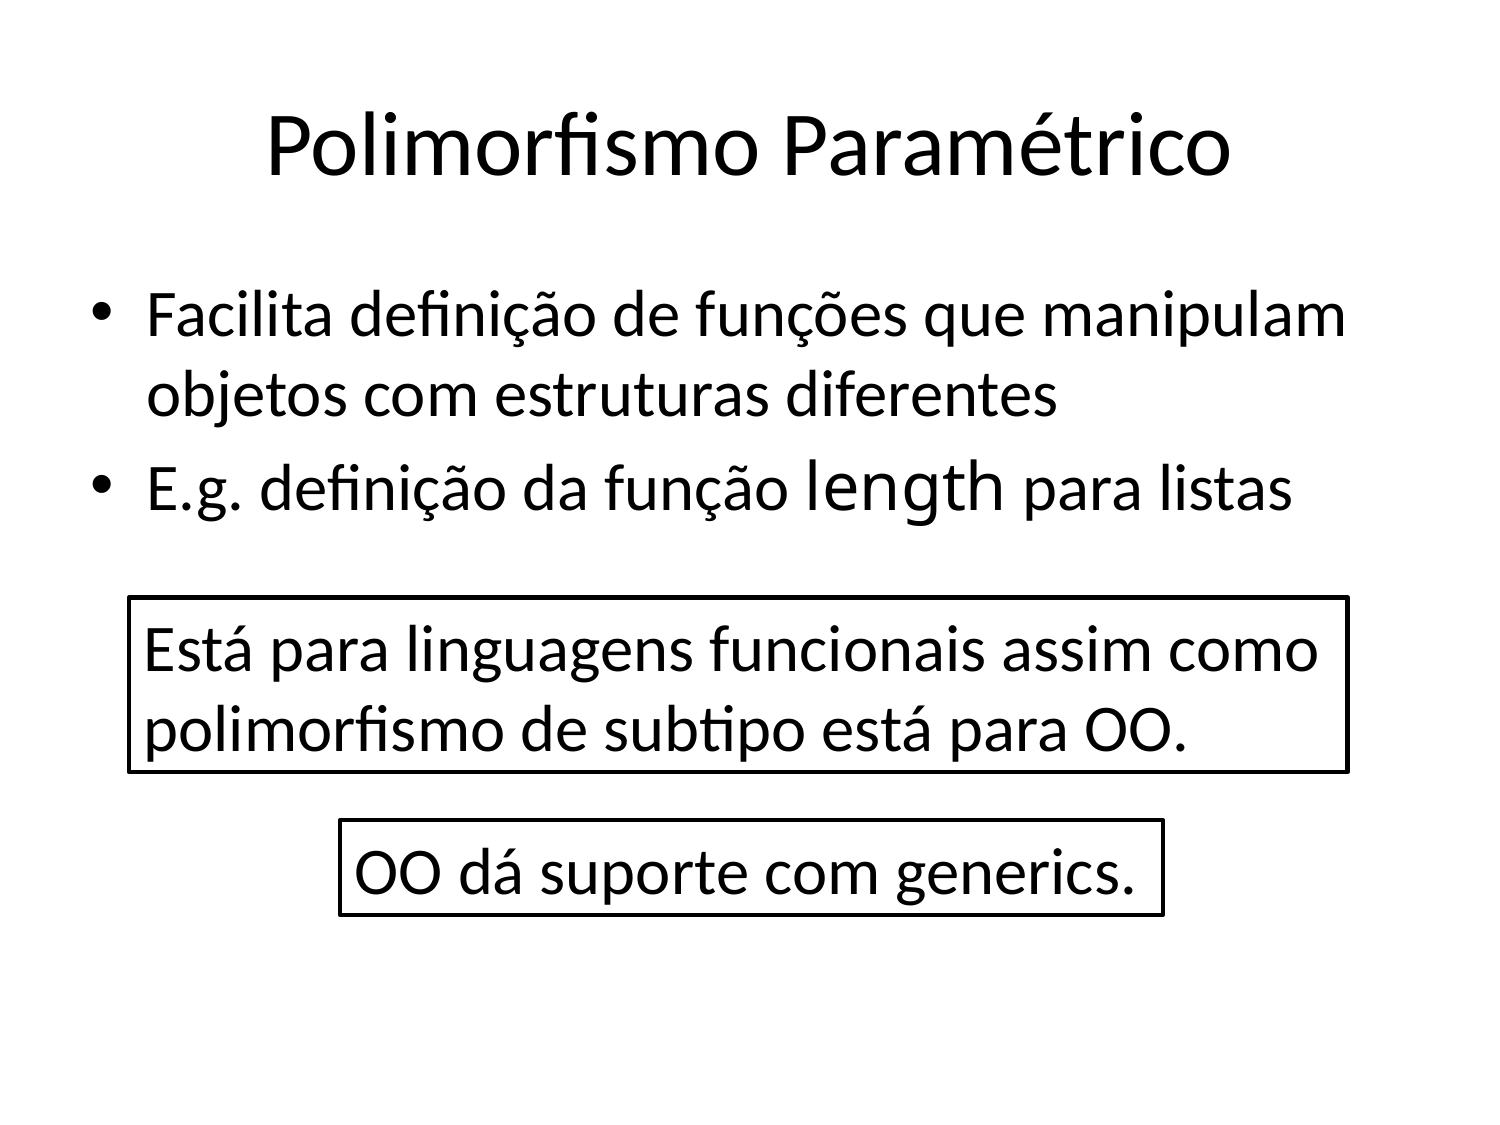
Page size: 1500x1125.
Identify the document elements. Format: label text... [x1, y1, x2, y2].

text_box OO dá suporte com generics. [338, 818, 1165, 917]
text_box Está para linguagens funcionais assim como polimorfismo de subtipo está para OO. [127, 595, 1350, 774]
list Facilita definição de funções que manipulam objetos com estruturas diferentes E.g. definição da função length para listas [75, 262, 1425, 680]
title Polimorfismo Paramétrico [75, 45, 1425, 233]
